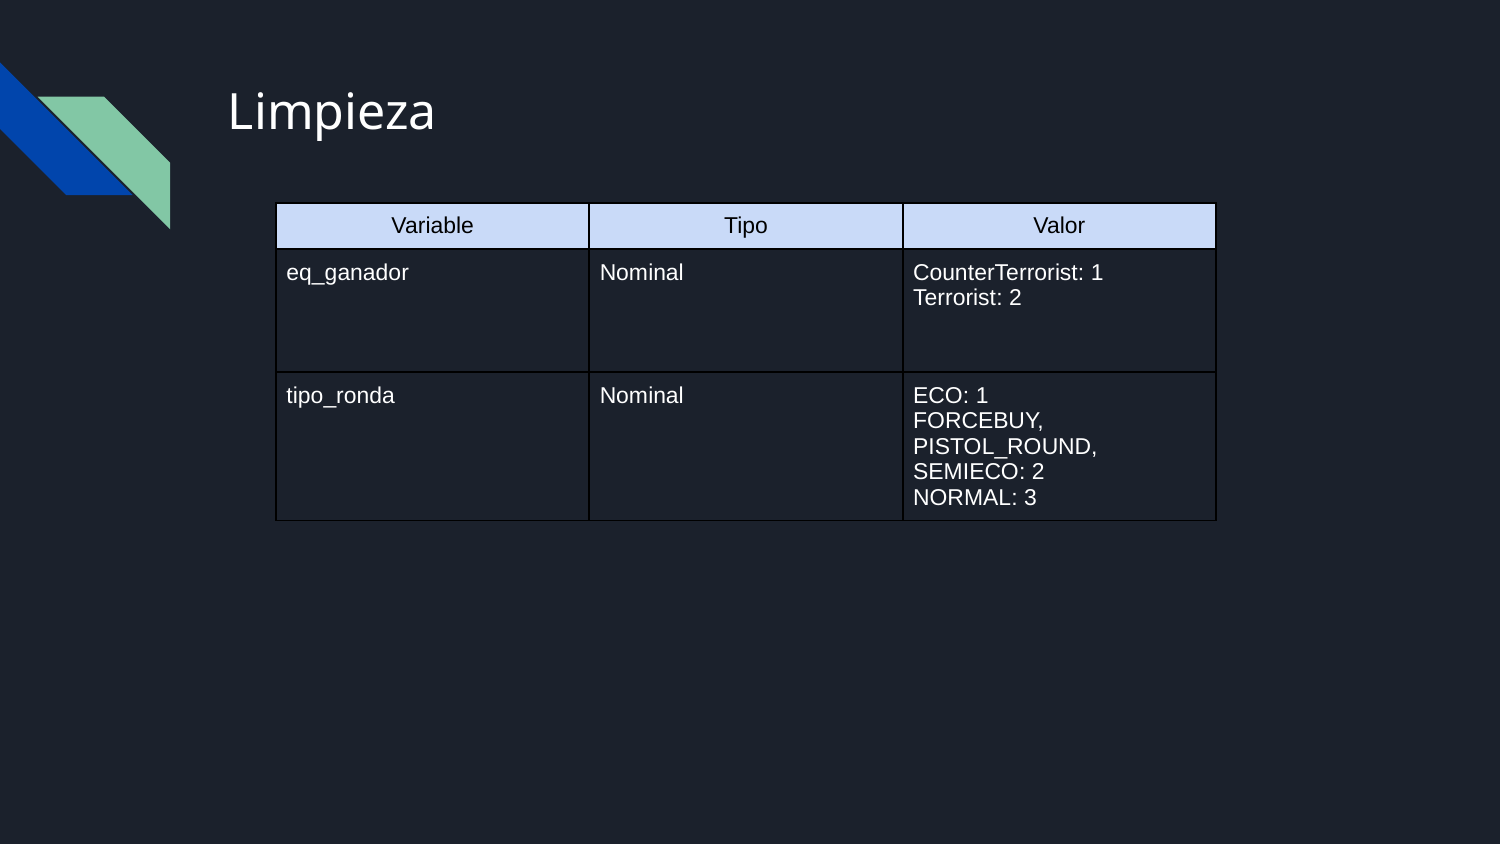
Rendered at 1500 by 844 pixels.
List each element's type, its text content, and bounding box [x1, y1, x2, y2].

table_cell Nominal [590, 373, 902, 520]
table_header Tipo [590, 204, 902, 248]
table_cell CounterTerrorist: 1 Terrorist: 2 [904, 250, 1215, 371]
title Limpieza [212, 64, 1368, 215]
table_cell Nominal [590, 250, 902, 371]
table_cell eq_ganador [277, 250, 588, 371]
table_header Valor [904, 204, 1215, 248]
table_header Variable [277, 204, 588, 248]
table_cell tipo_ronda [277, 373, 588, 520]
table_cell ECO: 1 FORCEBUY, PISTOL_ROUND, SEMIECO: 2 NORMAL: 3 [904, 373, 1215, 520]
